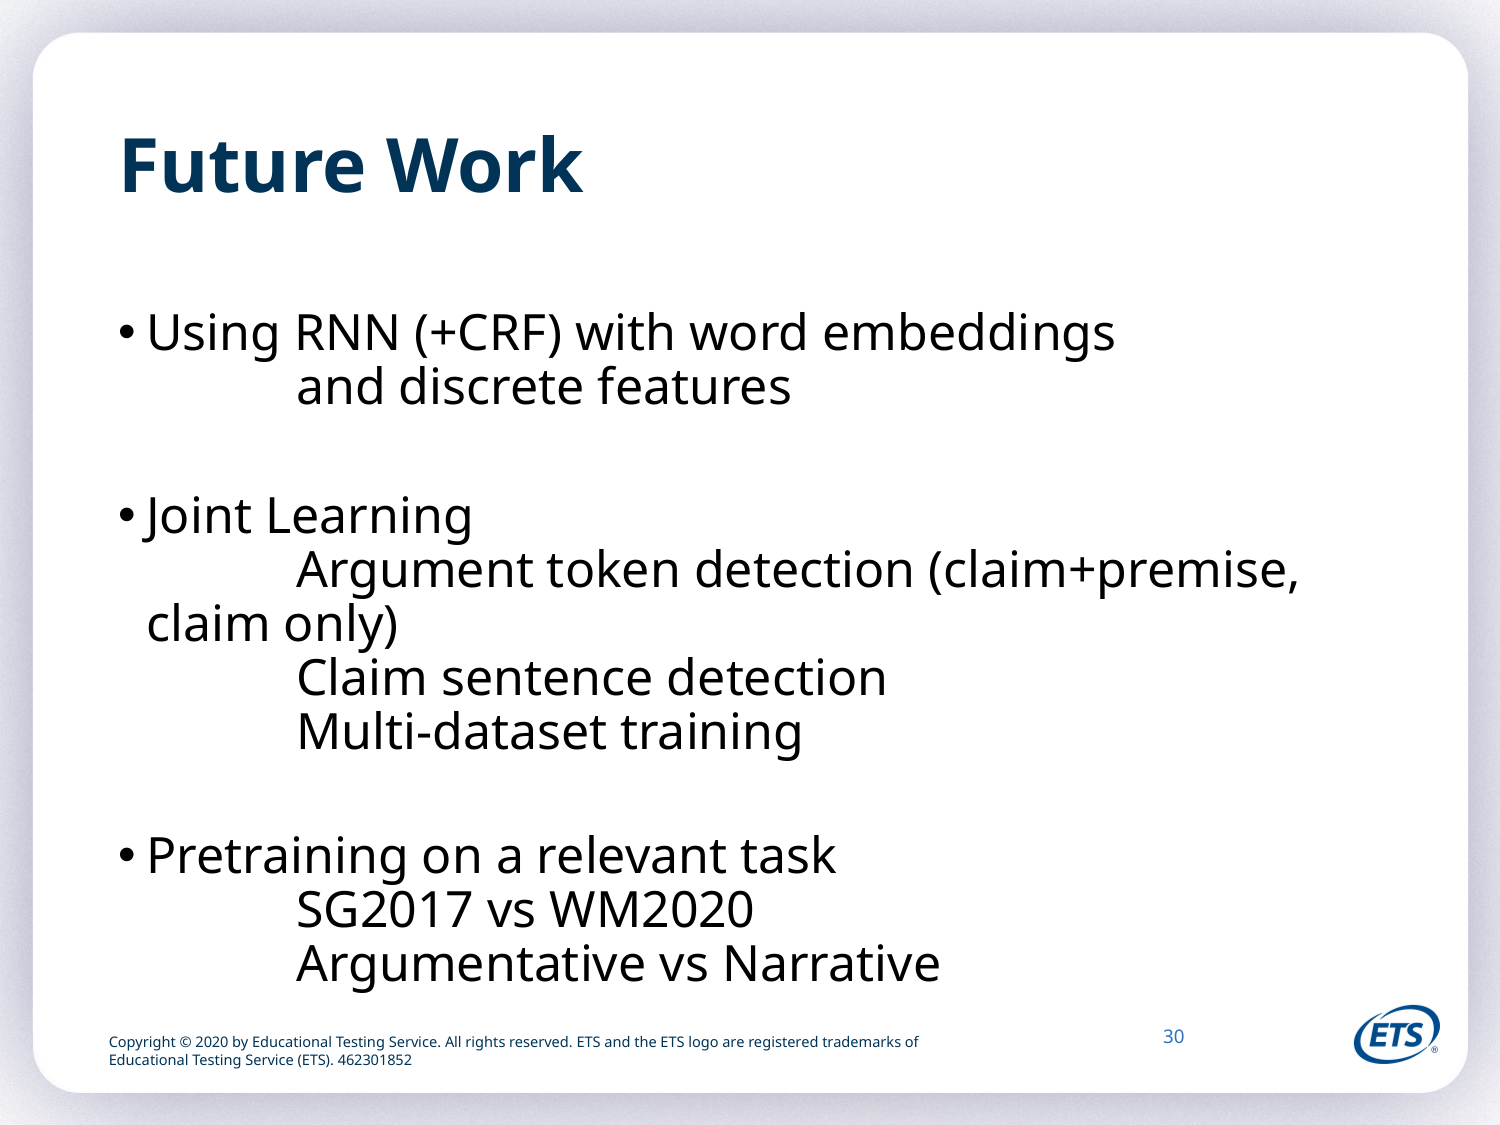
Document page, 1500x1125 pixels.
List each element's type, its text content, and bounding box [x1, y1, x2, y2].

list Using RNN (+CRF) with word embeddings and discrete features Joint Learning Argument token detection (claim+premise, claim only) Claim sentence detection Multi-dataset training Pretraining on a relevant task SG2017 vs WM2020 Argumentative vs Narrative [103, 299, 1397, 942]
picture [0, 0, 1500, 1125]
text_box Copyright © 2020 by Educational Testing Service. All rights reserved. ETS and the ETS logo are registered trademarks of Educational Testing Service (ETS). 462301852 [93, 1025, 1080, 1076]
title Future Work [103, 59, 1397, 278]
slide_number 30 [1133, 1007, 1215, 1068]
